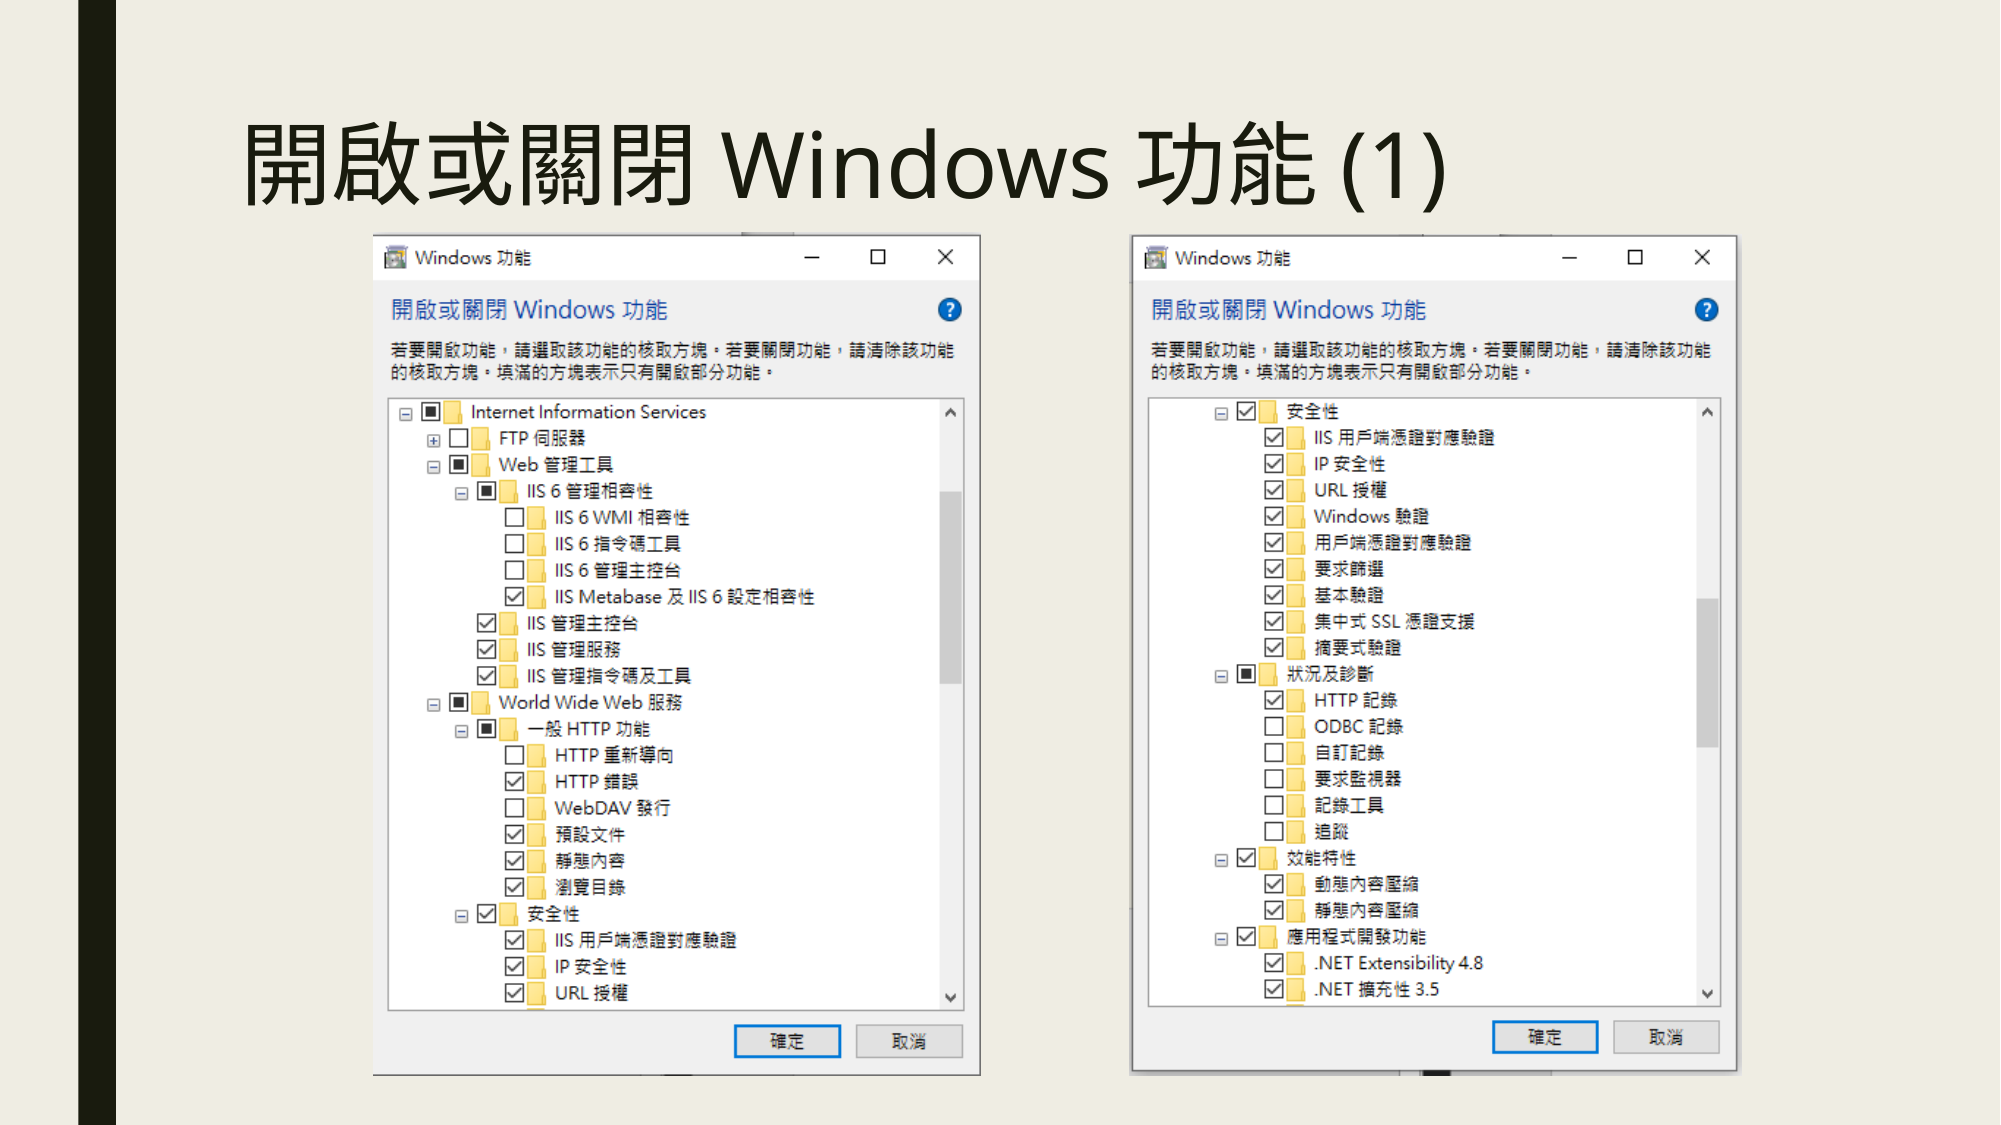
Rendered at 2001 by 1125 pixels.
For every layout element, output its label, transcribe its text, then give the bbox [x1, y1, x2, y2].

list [373, 232, 981, 1076]
title 開啟或關閉Windows功能(1) [225, 112, 1800, 357]
picture [1129, 234, 1742, 1076]
